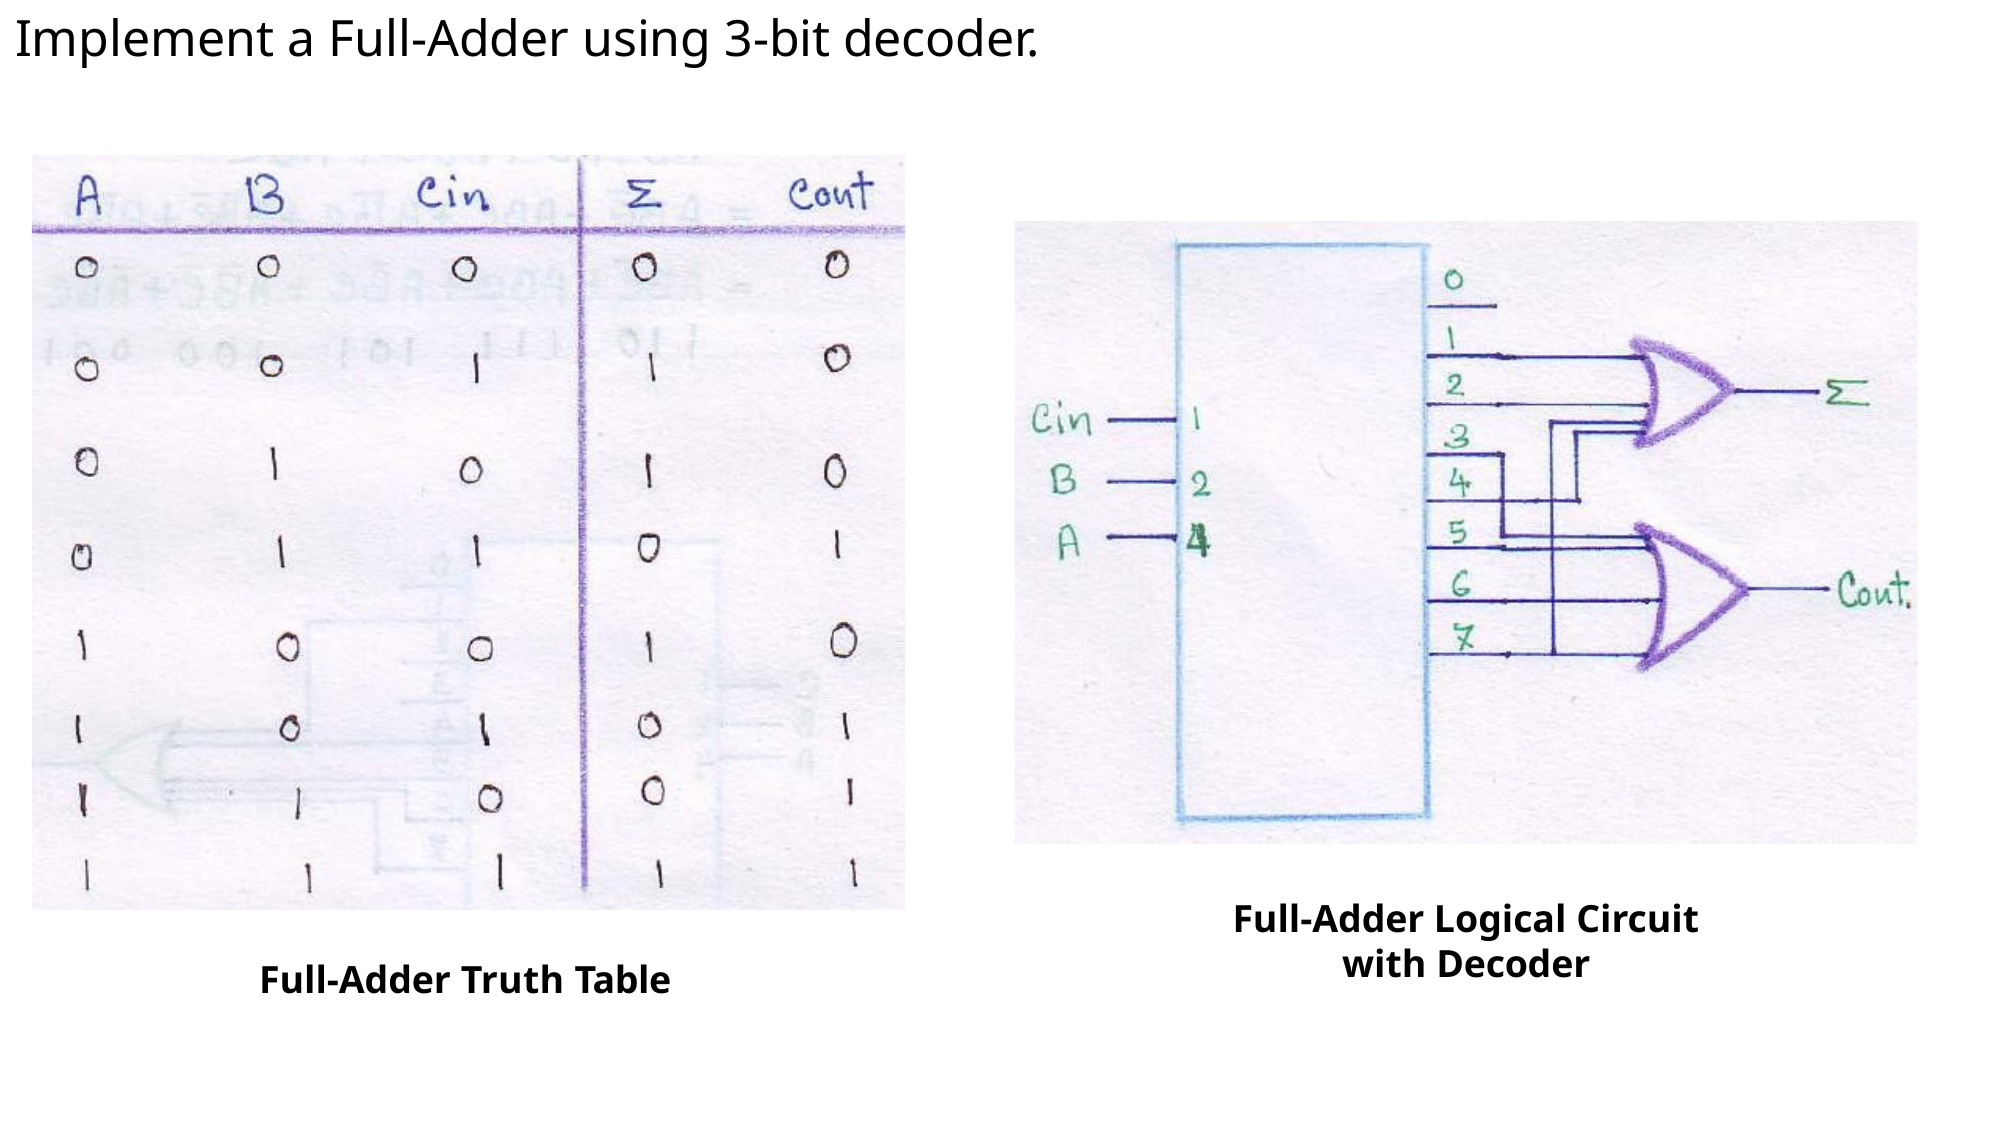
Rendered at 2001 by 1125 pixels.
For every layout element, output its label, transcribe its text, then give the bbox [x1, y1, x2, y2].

title Implement a Full-Adder using 3-bit decoder. [12, 0, 1111, 131]
text_box [1014, 221, 1918, 844]
text_box Full-Adder Logical Circuit with Decoder [1221, 893, 1711, 986]
text_box Full-Adder Truth Table [257, 954, 680, 1002]
text_box [31, 155, 906, 910]
